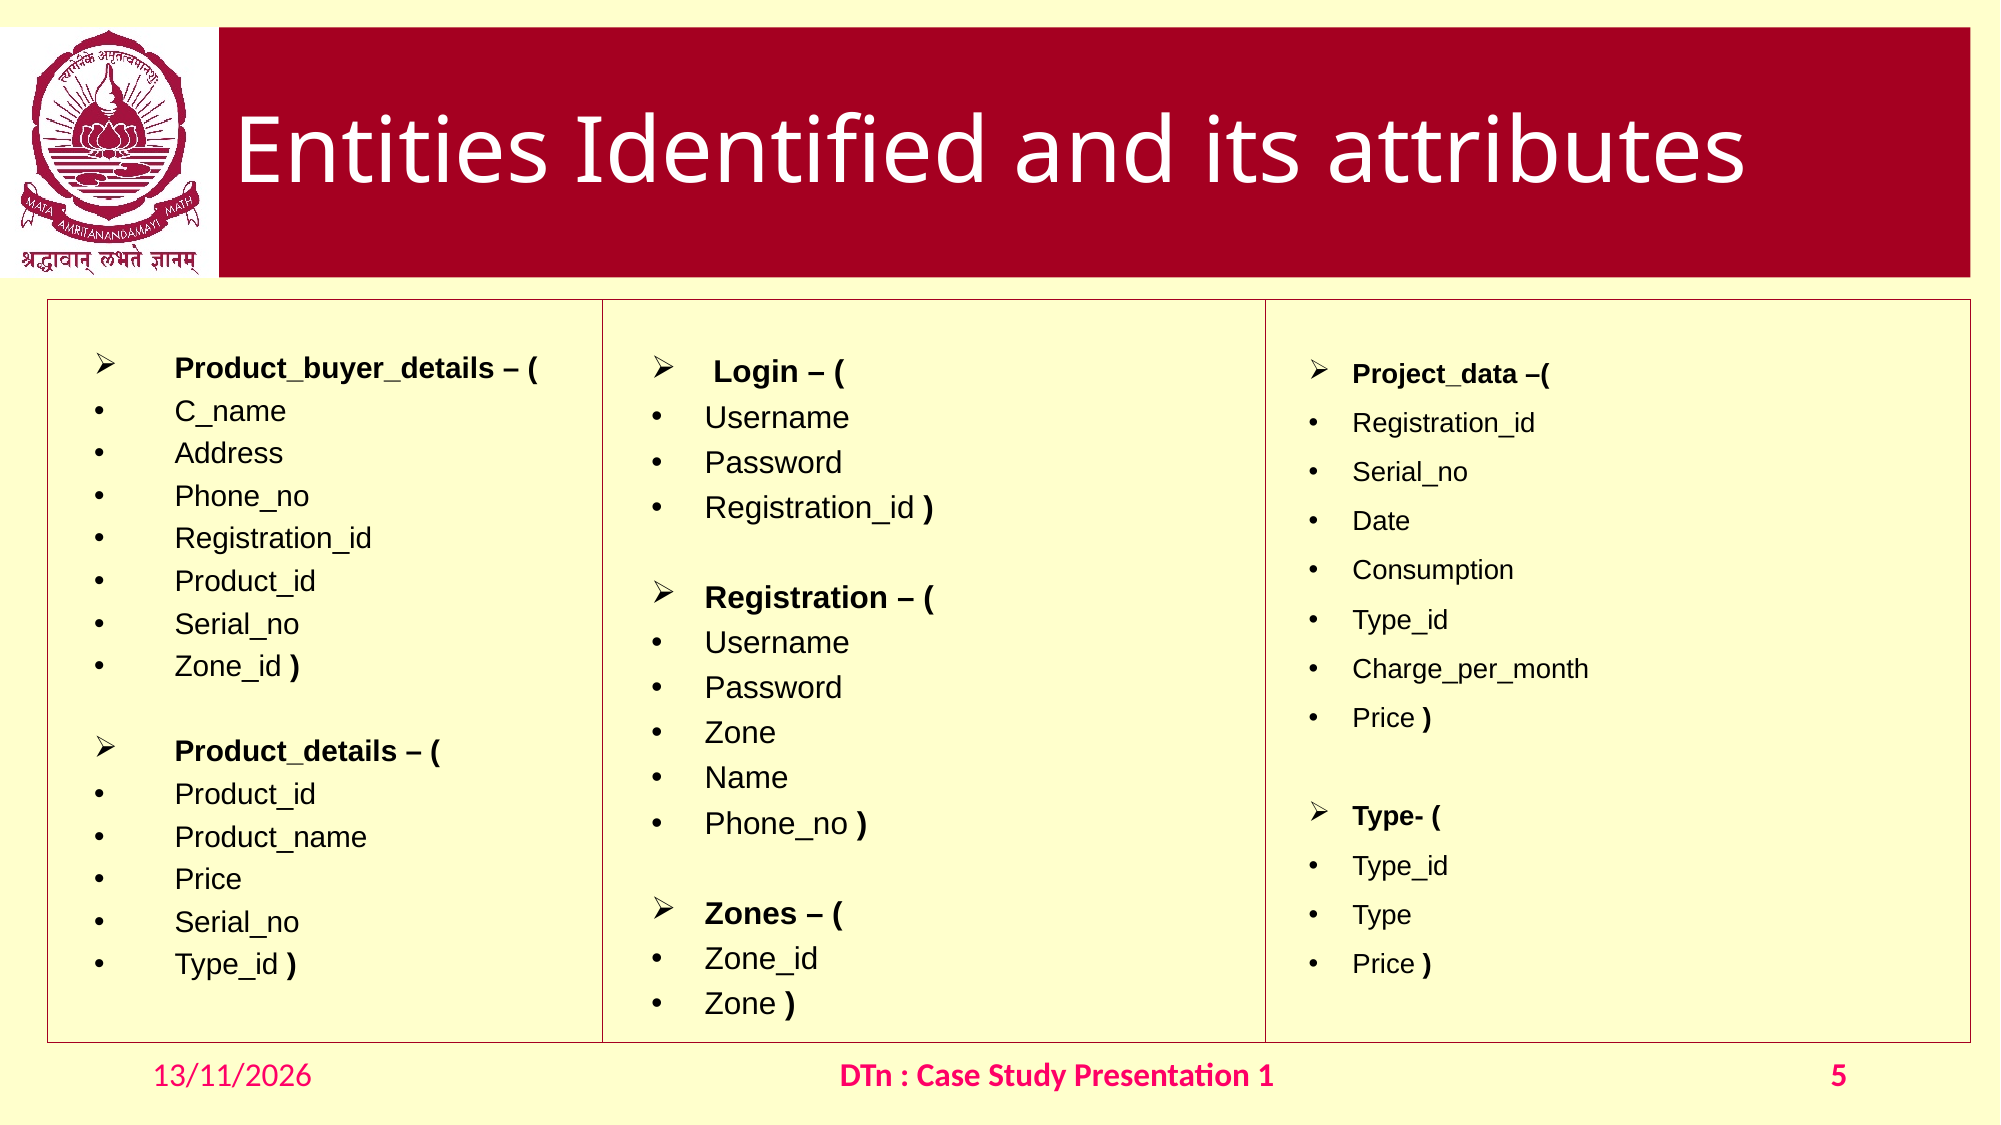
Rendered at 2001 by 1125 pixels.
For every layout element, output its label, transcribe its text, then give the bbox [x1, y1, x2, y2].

text_box Login – ( Username Password Registration_id ) Registration – ( Username Password Zone Name Phone_no ) Zones – ( Zone_id Zone ) [602, 299, 1265, 1043]
text_box Project_data –( Registration_id Serial_no Date Consumption Type_id Charge_per_month Price ) Type- ( Type_id Type Price ) [1265, 299, 1971, 1043]
list Product_buyer_details – ( C_name Address Phone_no Registration_id Product_id Serial_no Zone_id ) Product_details – ( Product_id Product_name Price Serial_no Type_id ) [47, 299, 602, 1043]
footer DTn : Case Study Presentation 1 [662, 1043, 1453, 1103]
slide_number 5 [1453, 1043, 1863, 1103]
picture [0, 27, 220, 278]
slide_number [137, 1042, 588, 1103]
title Entities Identified and its attributes [220, 27, 1971, 278]
